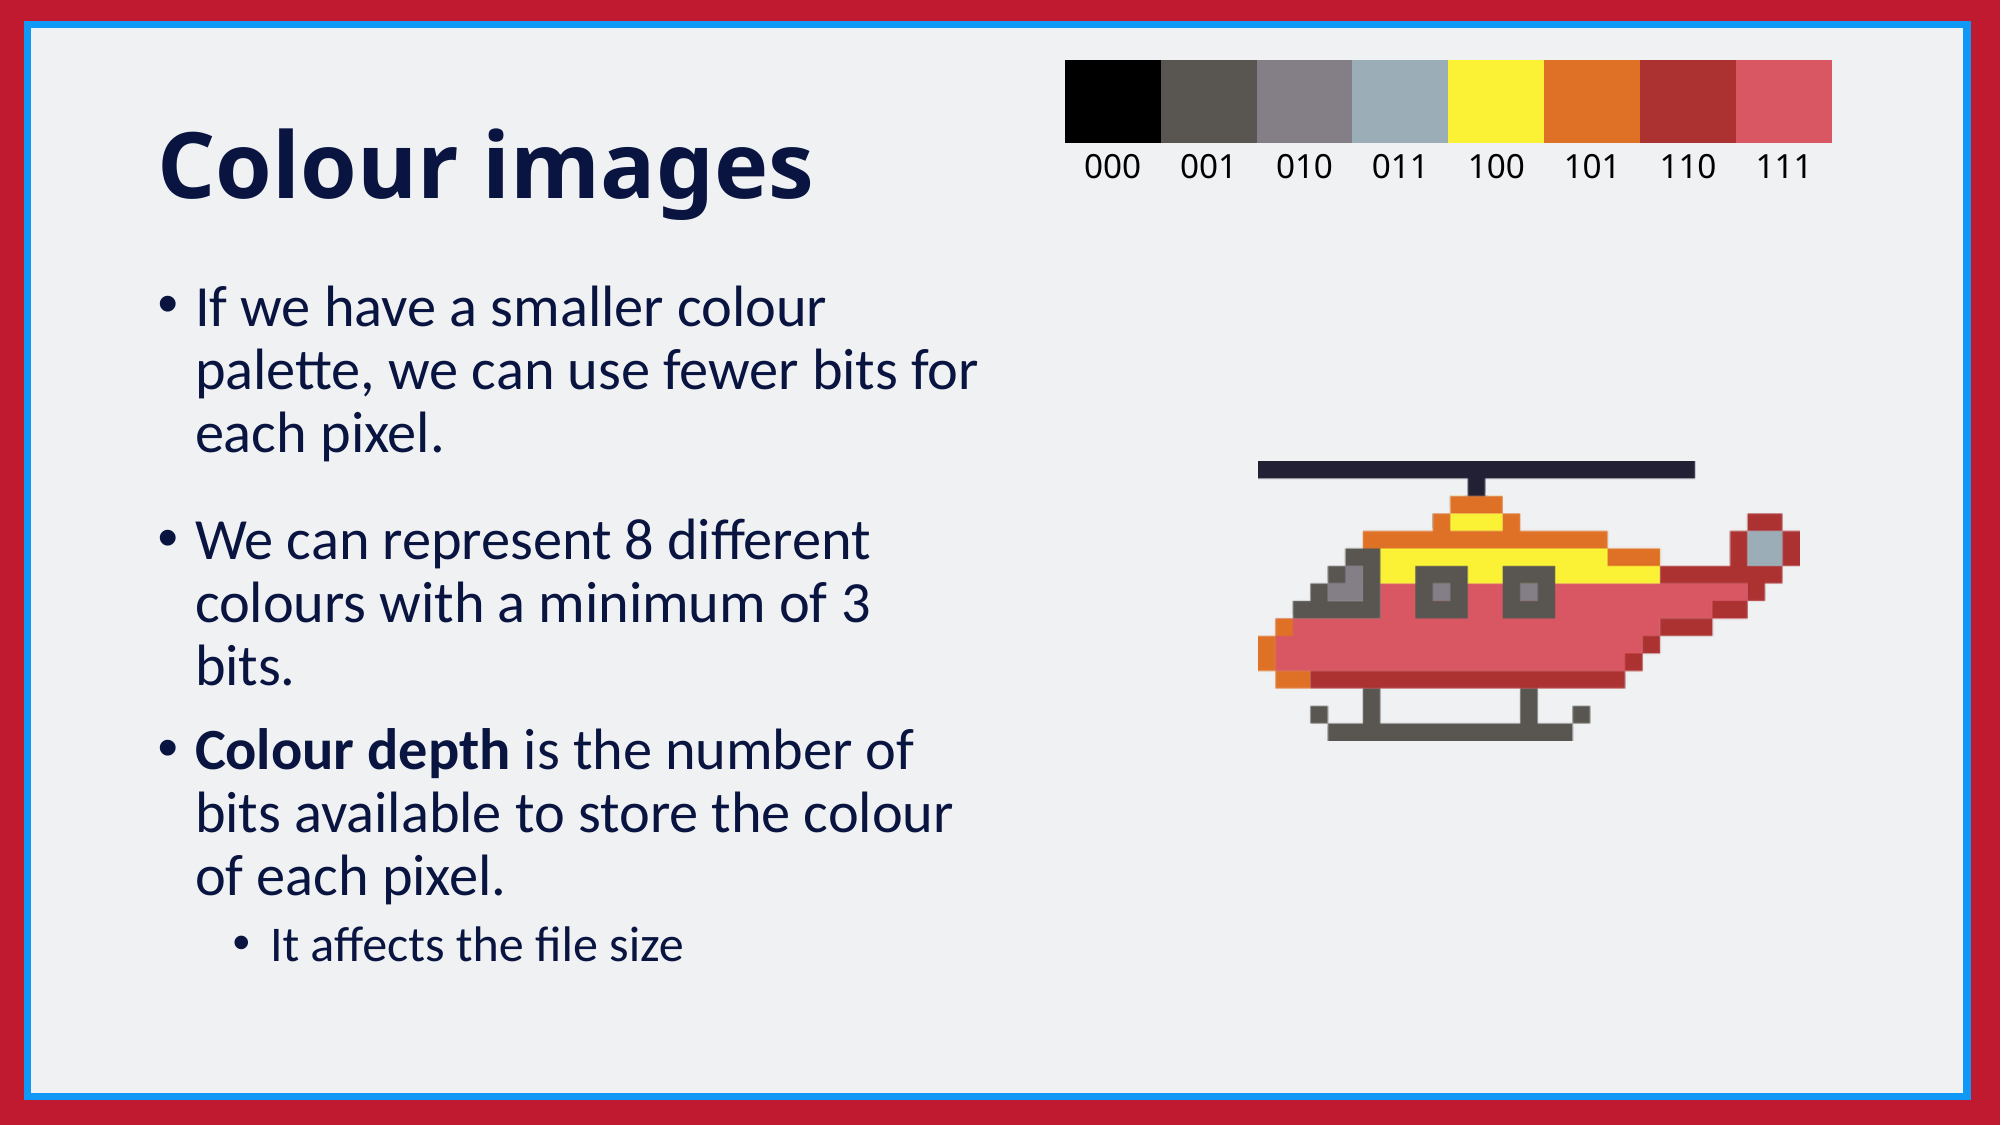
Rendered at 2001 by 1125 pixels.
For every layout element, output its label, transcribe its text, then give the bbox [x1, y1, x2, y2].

list If we have a smaller colour palette, we can use fewer bits for each pixel. We can represent 8 different colours with a minimum of 3 bits. Colour depth is the number of bits available to store the colour of each pixel. It affects the file size [137, 255, 1000, 1014]
table_cell 001 [1161, 143, 1257, 203]
table_header [1352, 60, 1448, 143]
title Colour images [137, 59, 1863, 278]
table_header [1640, 60, 1736, 143]
table_header [1161, 60, 1257, 143]
table_cell 111 [1736, 143, 1832, 203]
table_cell 011 [1352, 143, 1448, 203]
table_cell 100 [1448, 143, 1544, 203]
table_cell 000 [1065, 143, 1161, 203]
table_header [1544, 60, 1640, 143]
table_header [1736, 60, 1832, 143]
picture [1258, 461, 1800, 741]
table_cell 010 [1257, 143, 1352, 203]
table_cell 110 [1640, 143, 1736, 203]
table_header [1257, 60, 1352, 143]
table_header [1065, 60, 1161, 143]
table_cell 101 [1544, 143, 1640, 203]
table_header [1448, 60, 1544, 143]
